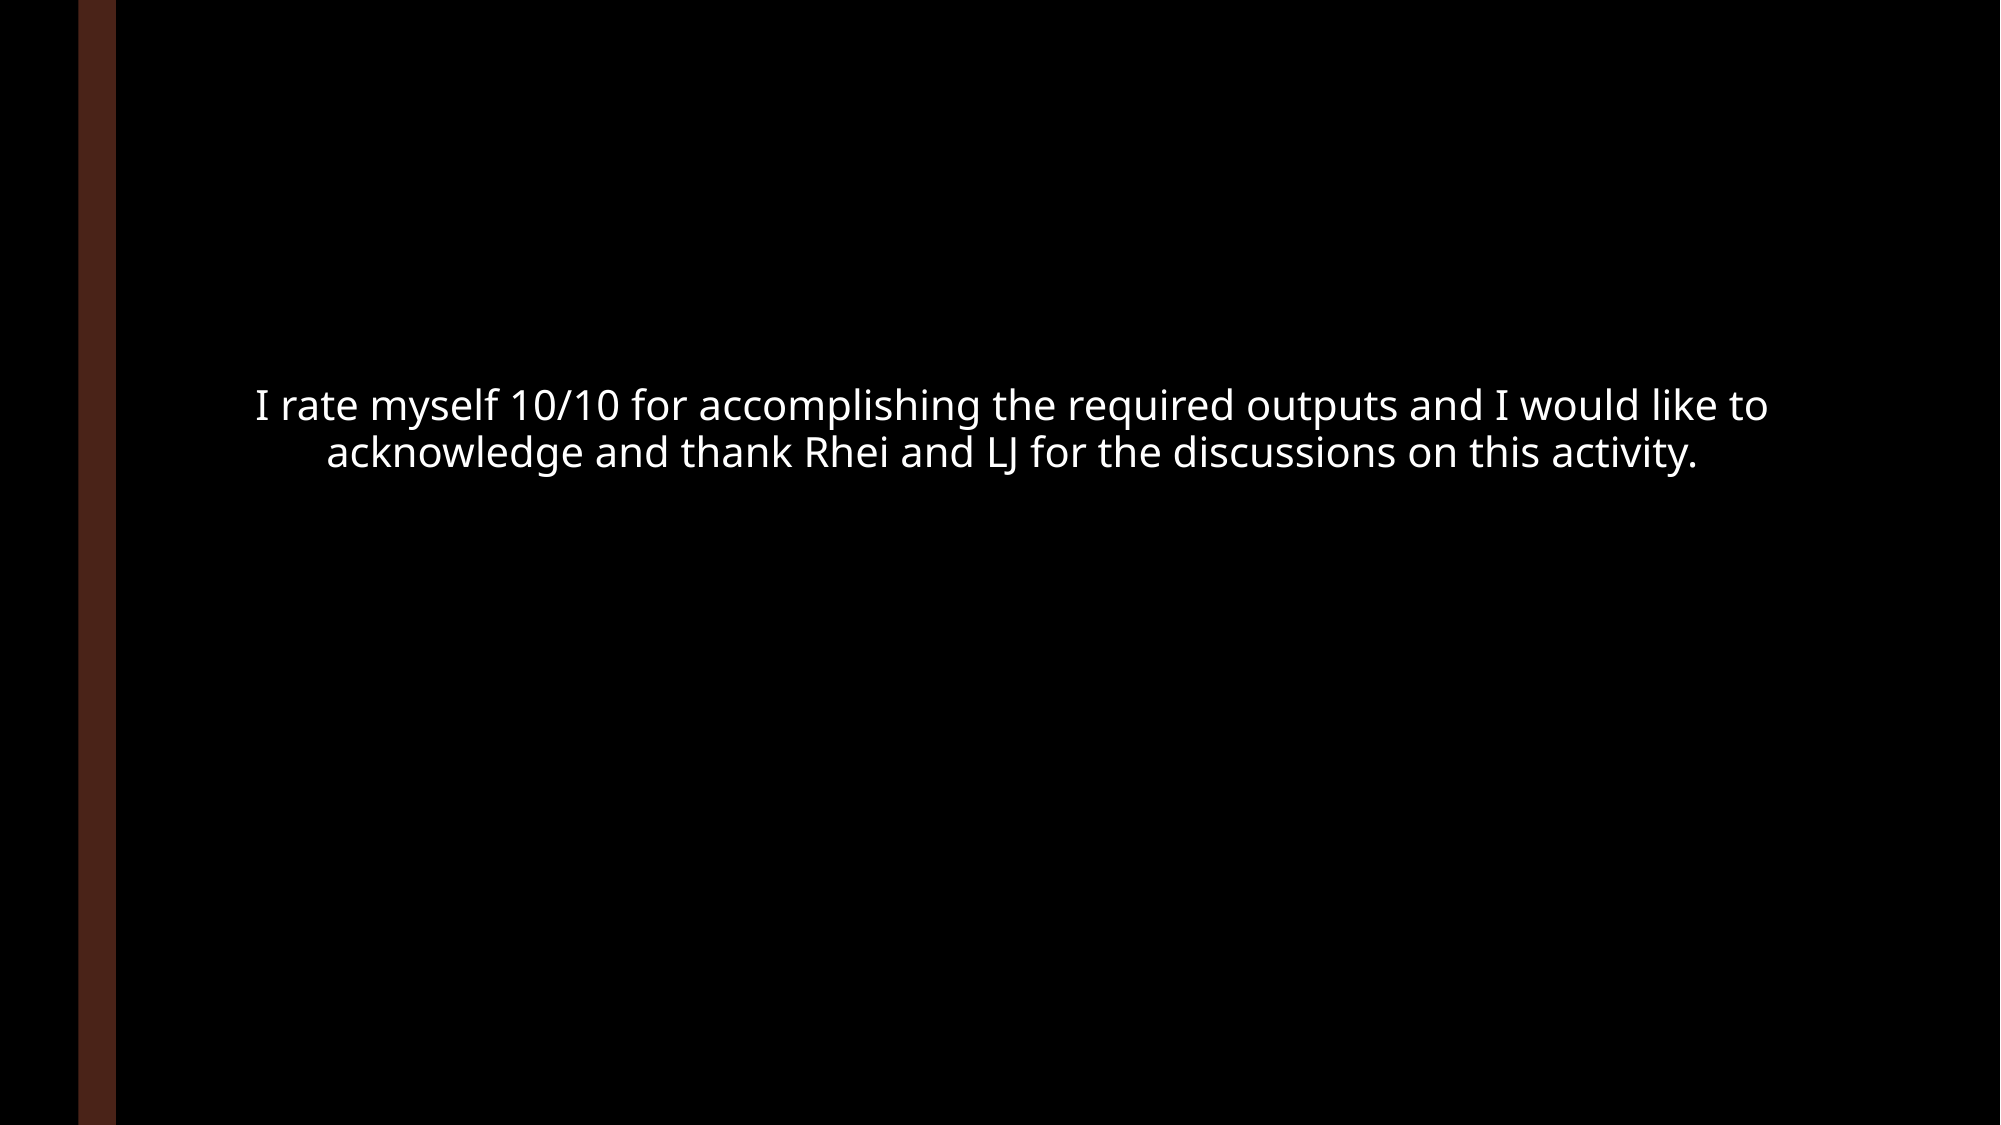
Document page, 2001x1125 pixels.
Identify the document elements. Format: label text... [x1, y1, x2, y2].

list I rate myself 10/10 for accomplishing the required outputs and I would like to acknowledge and thank Rhei and LJ for the discussions on this activity. [225, 375, 1800, 963]
